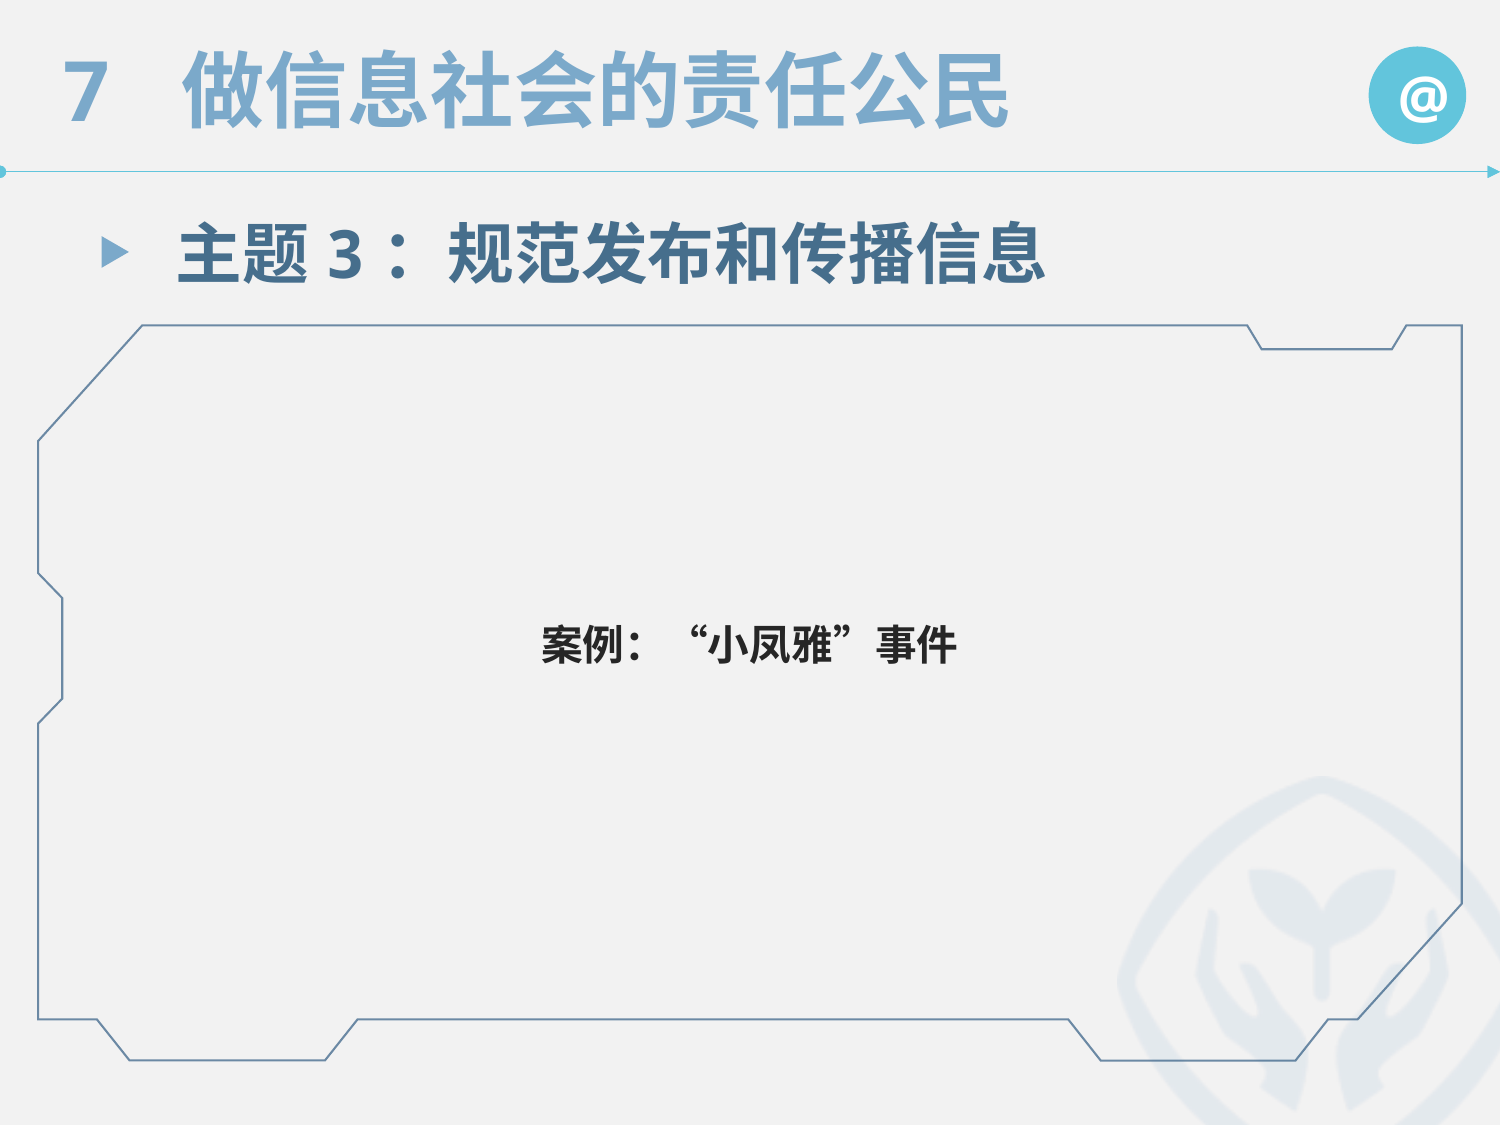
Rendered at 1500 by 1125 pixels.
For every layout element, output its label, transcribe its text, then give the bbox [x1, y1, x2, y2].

text_box 主题3：规范发布和传播信息 [160, 203, 1403, 299]
picture [1117, 776, 1500, 1125]
text_box 案例：“小凤雅”事件 [526, 601, 974, 676]
text_box [37, 324, 1463, 1062]
text_box [100, 234, 131, 270]
